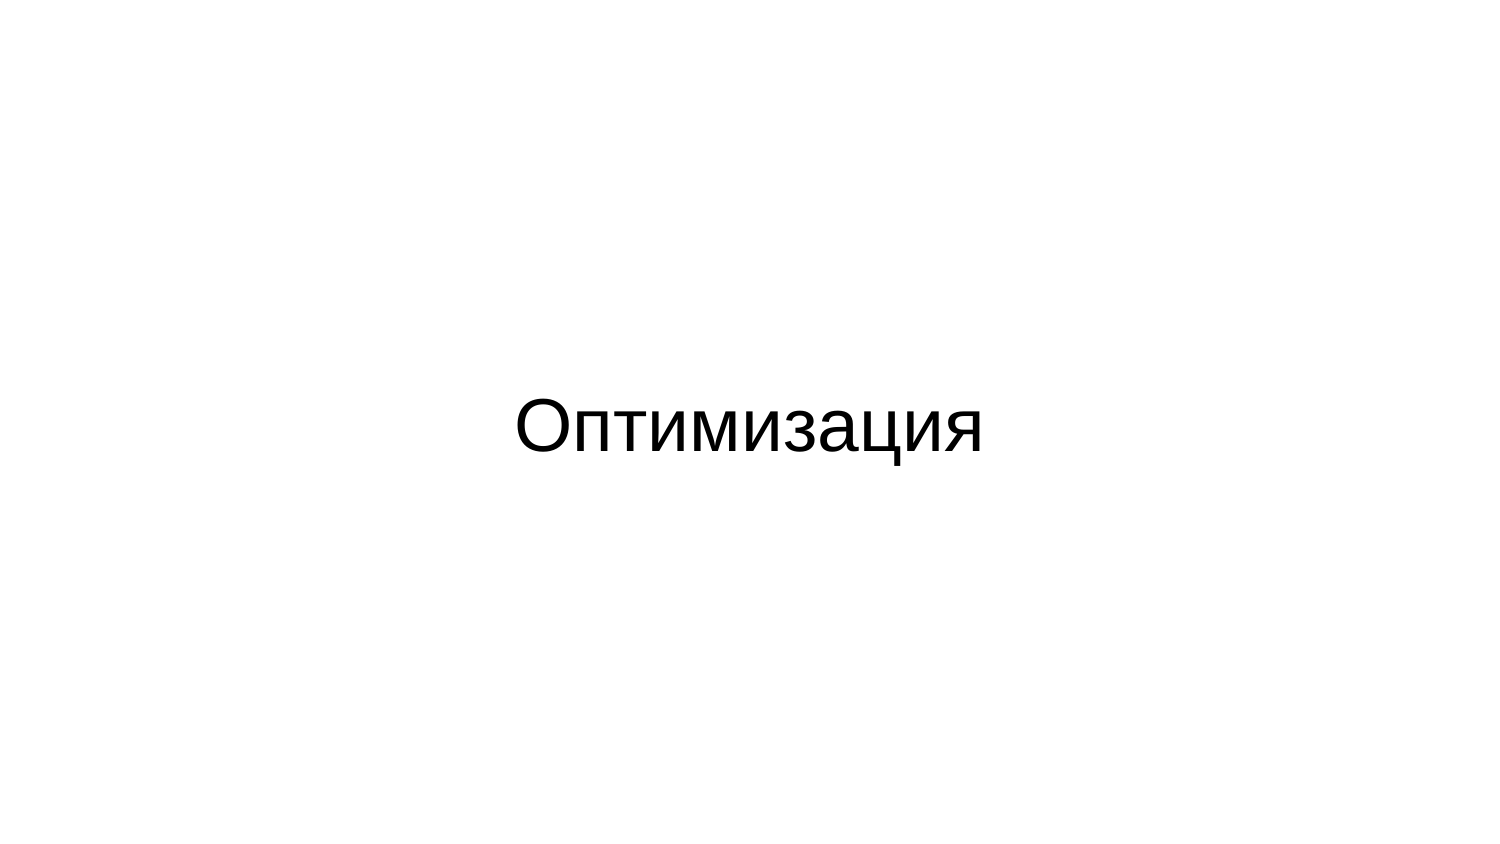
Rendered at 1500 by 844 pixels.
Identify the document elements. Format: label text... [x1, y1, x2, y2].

title Оптимизация [51, 352, 1449, 491]
